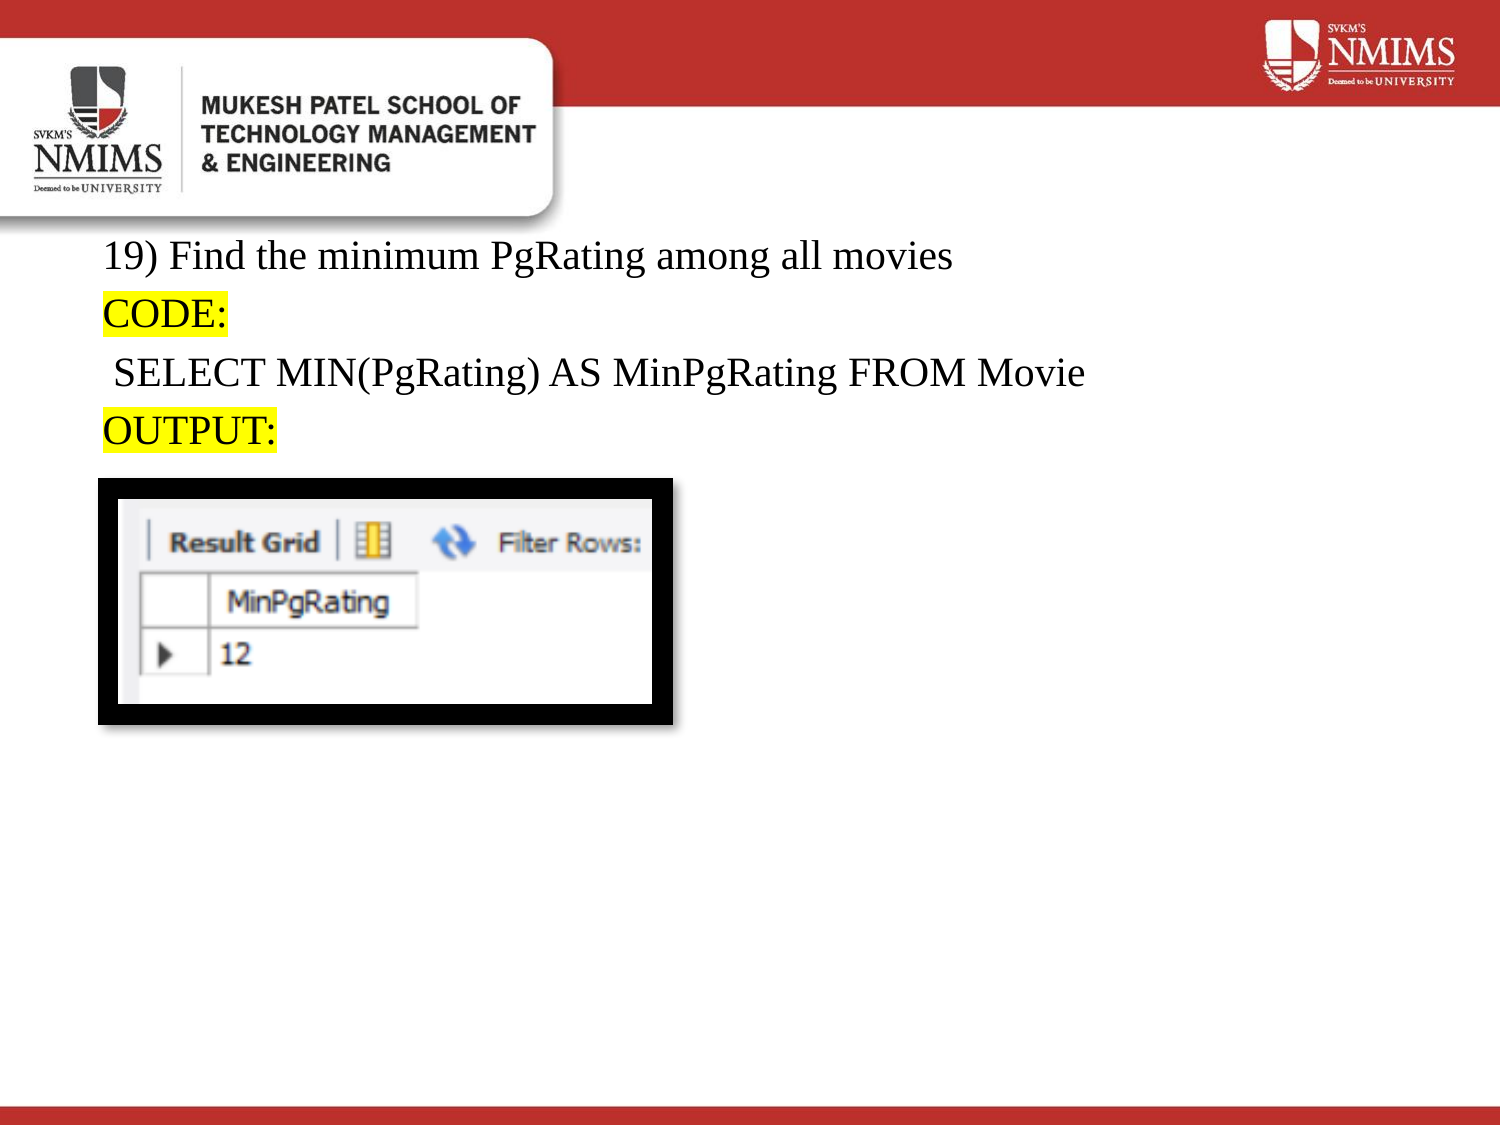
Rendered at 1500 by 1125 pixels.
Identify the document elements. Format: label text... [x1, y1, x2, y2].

picture [0, 0, 1500, 1125]
list 19) Find the minimum PgRating among all movies CODE: SELECT MIN(PgRating) AS MinPgRating FROM Movie OUTPUT: [74, 211, 1426, 881]
